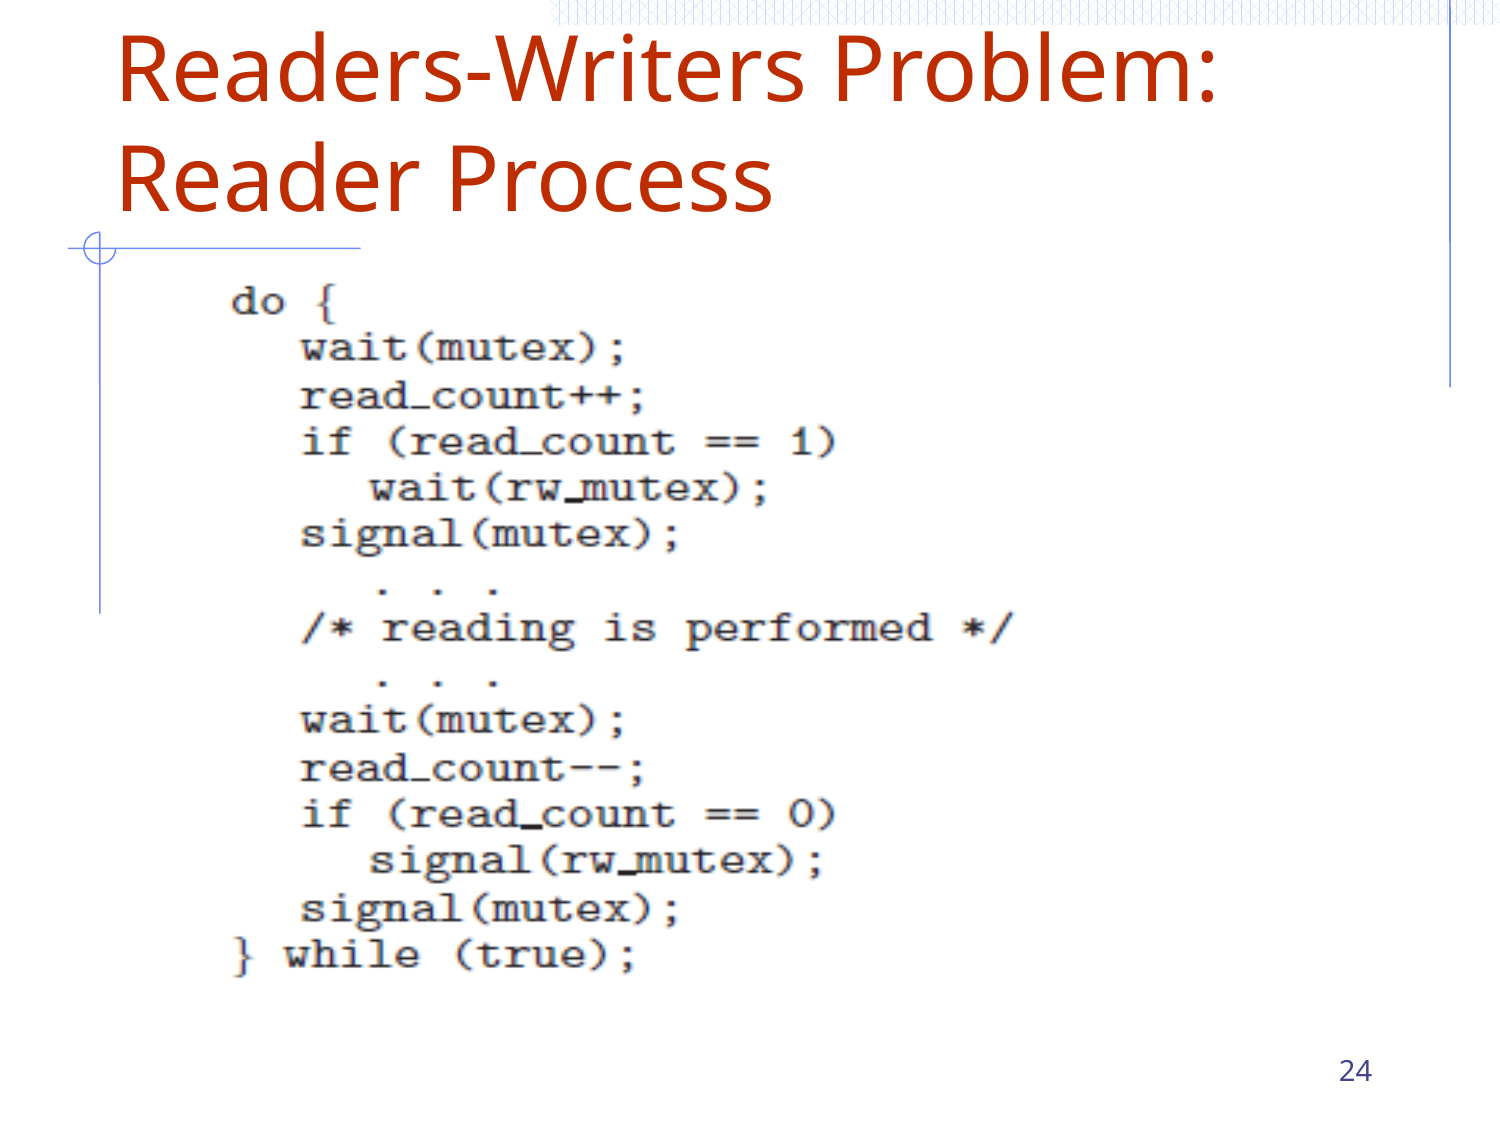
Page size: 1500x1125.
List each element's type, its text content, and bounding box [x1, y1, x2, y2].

title Readers-Writers Problem: Reader Process [99, 50, 1375, 238]
slide_number 24 [1074, 1025, 1388, 1100]
picture [137, 264, 1038, 991]
